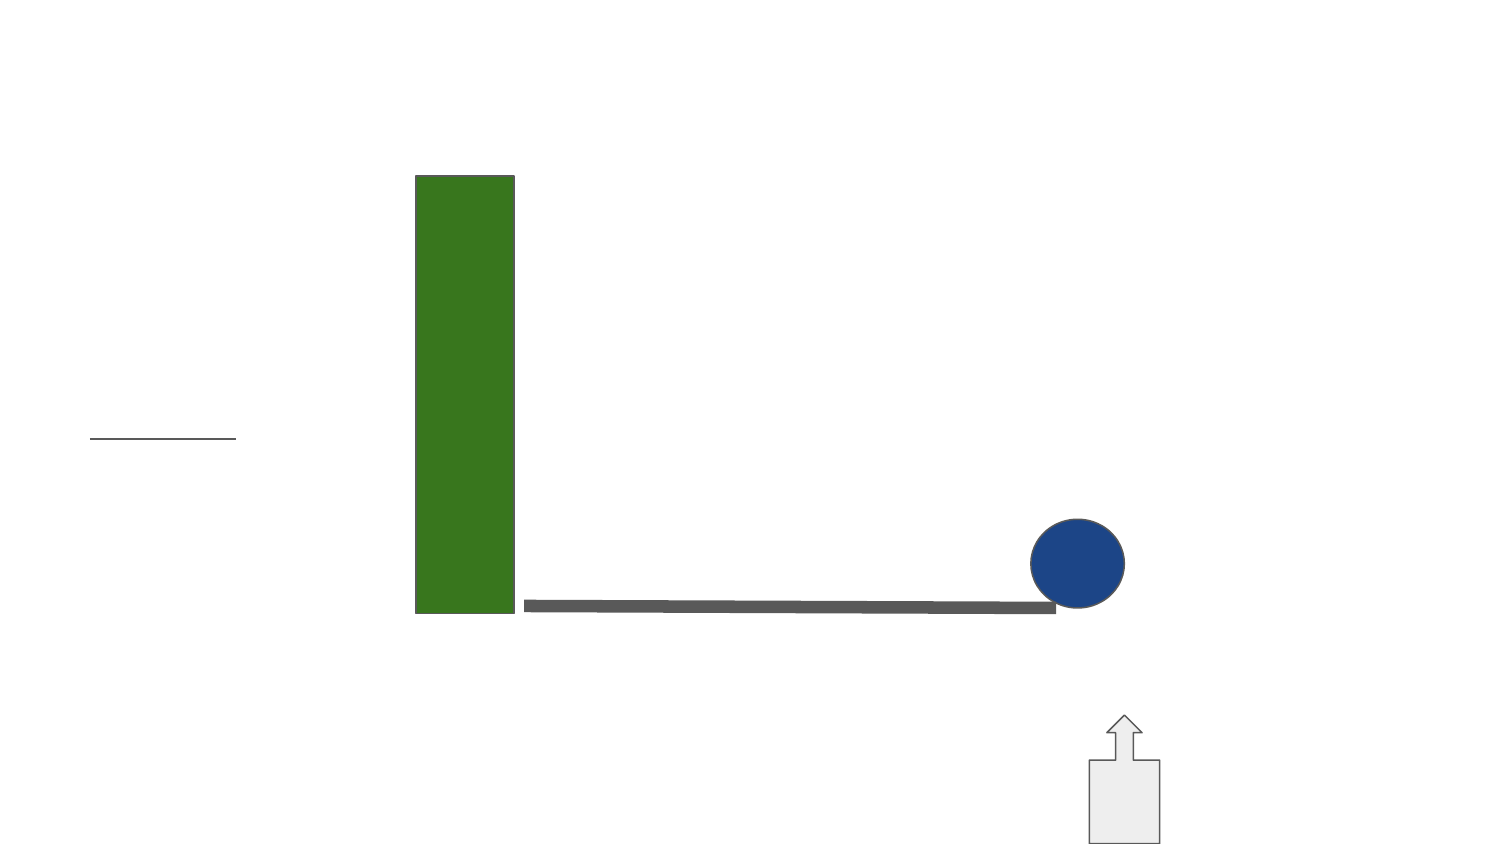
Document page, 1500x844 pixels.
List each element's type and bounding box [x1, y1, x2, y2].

text_box [523, 605, 1057, 609]
text_box [1030, 519, 1125, 608]
text_box [1089, 715, 1160, 844]
text_box [415, 176, 515, 614]
